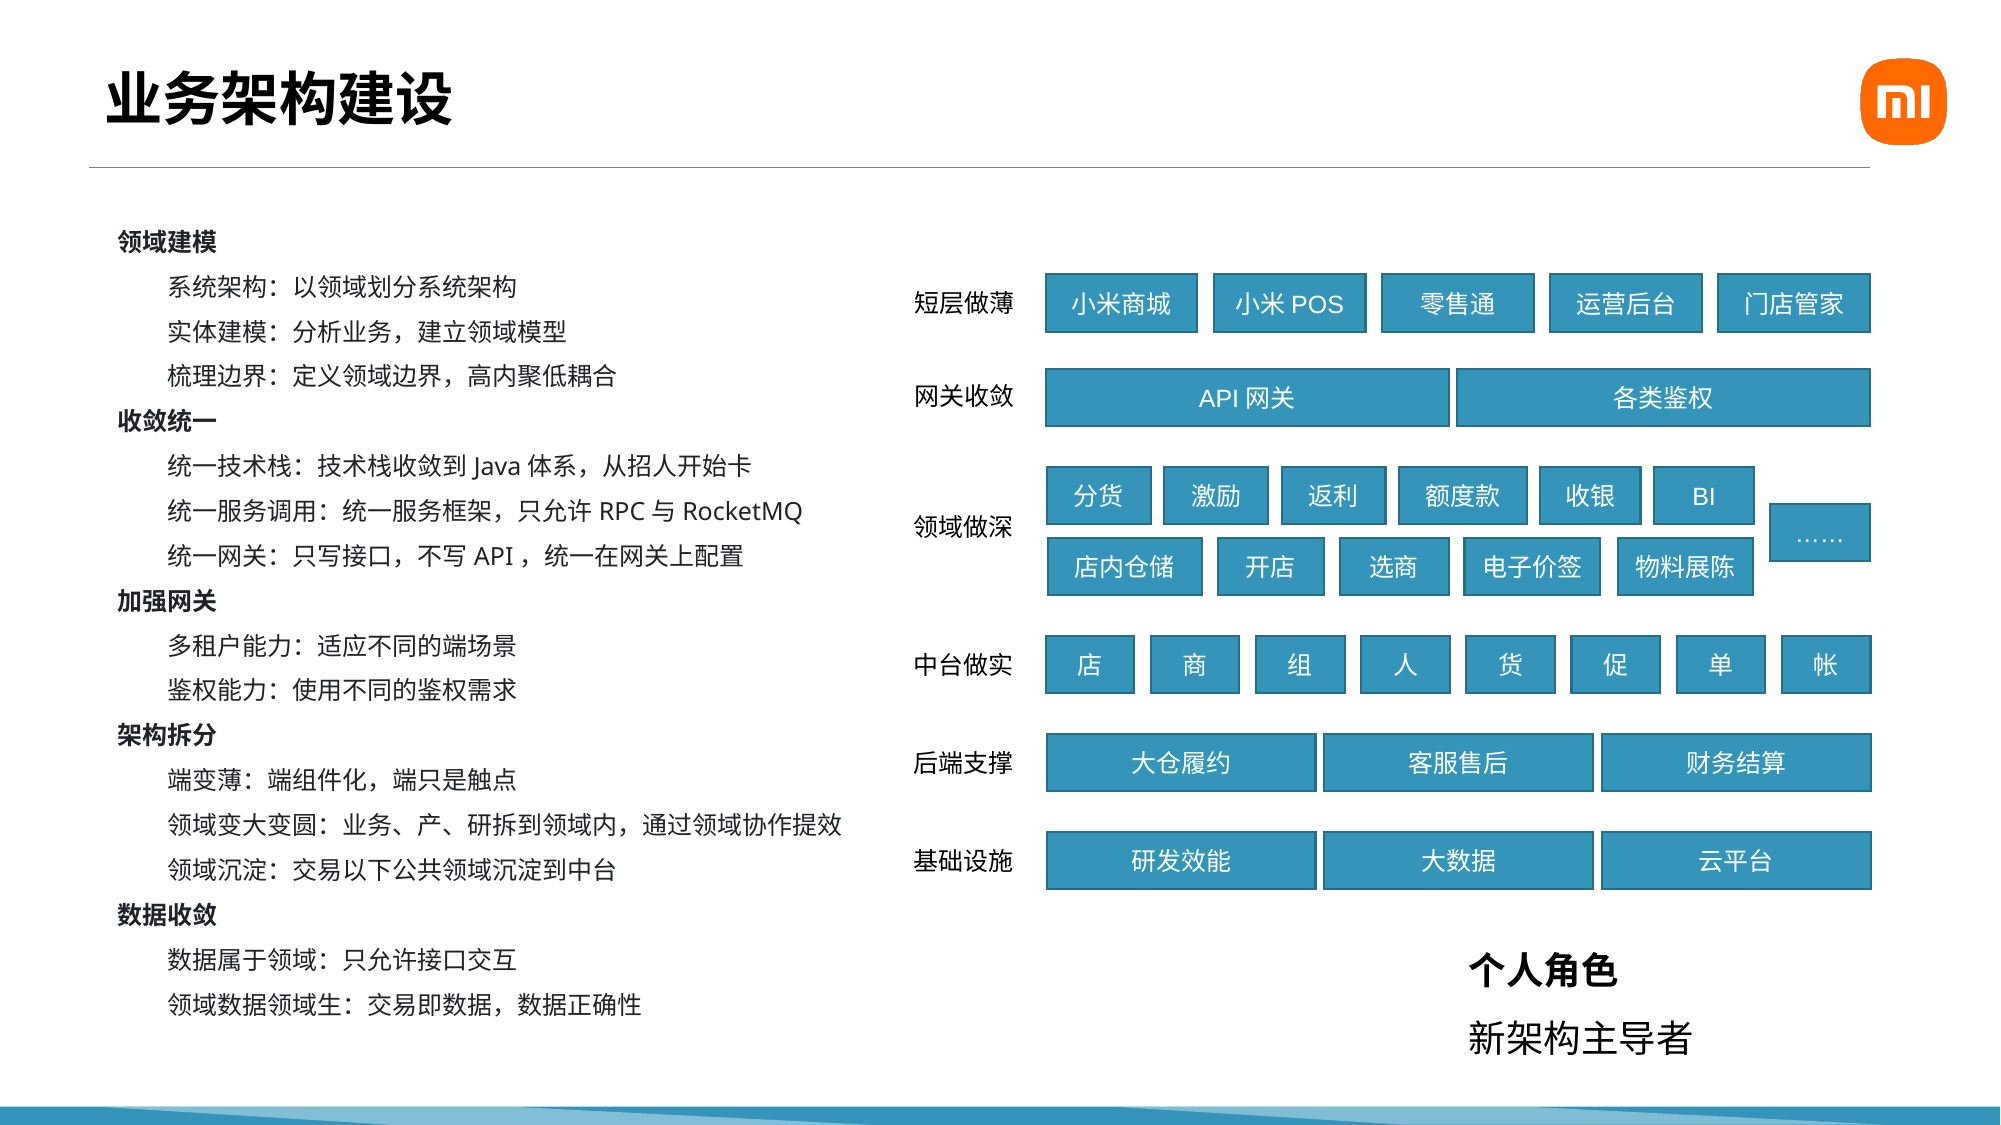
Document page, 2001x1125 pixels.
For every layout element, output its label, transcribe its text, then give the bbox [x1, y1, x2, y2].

text_box 客服售后 [1323, 733, 1594, 792]
text_box 运营后台 [1549, 273, 1703, 333]
text_box 店 [1045, 635, 1135, 694]
text_box 电子价签 [1463, 537, 1601, 596]
text_box 门店管家 [1717, 273, 1871, 333]
text_box 中台做实 [898, 641, 1029, 687]
text_box 个人角色 新架构主导者 [1453, 939, 1709, 1067]
text_box 大仓履约 [1046, 733, 1317, 792]
text_box 小米POS [1213, 273, 1367, 333]
text_box 额度款 [1398, 466, 1528, 525]
text_box 物料展陈 [1617, 537, 1754, 596]
text_box 后端支撑 [898, 739, 1029, 785]
text_box 选商 [1339, 537, 1450, 596]
text_box 云平台 [1601, 831, 1872, 890]
text_box 激励 [1163, 466, 1269, 525]
text_box 促 [1570, 635, 1661, 694]
text_box 小米商城 [1045, 273, 1198, 333]
title 业务架构建设 [89, 34, 1871, 169]
text_box 人 [1360, 635, 1451, 694]
text_box 网关收敛 [899, 373, 1030, 419]
picture [1811, 9, 1996, 194]
text_box 零售通 [1381, 273, 1535, 333]
text_box 短层做薄 [899, 280, 1030, 325]
text_box 商 [1150, 635, 1240, 694]
text_box API网关 [1045, 368, 1450, 427]
text_box 帐 [1781, 635, 1872, 694]
text_box 单 [1676, 635, 1766, 694]
text_box 大数据 [1323, 831, 1594, 890]
text_box 店内仓储 [1047, 537, 1203, 596]
text_box 基础设施 [898, 837, 1029, 883]
text_box 分货 [1046, 466, 1152, 525]
text_box 研发效能 [1046, 831, 1317, 890]
text_box 各类鉴权 [1456, 368, 1871, 427]
text_box BI [1653, 466, 1755, 525]
text_box 财务结算 [1601, 733, 1872, 792]
text_box 组 [1255, 635, 1346, 694]
text_box 货 [1465, 635, 1556, 694]
text_box 领域做深 [898, 503, 1029, 549]
text_box 收银 [1539, 466, 1642, 525]
text_box 返利 [1281, 466, 1387, 525]
text_box 领域建模 系统架构：以领域划分系统架构 实体建模：分析业务，建立领域模型 梳理边界：定义领域边界，高内聚低耦合 收敛统一 统一技术栈：技术栈收敛到Java体系，从招人开始卡 统一服务调用：统一服务框架，只允许RPC与RocketMQ 统一网关：只写接口，不写API，统一在网关上配置 加强网关 多租户能力：适应不同的端场景 鉴权能力：使用不同的鉴权需求 架构拆分 端变薄：端组件化，端只是触点 领域变大变圆：业务、产、研拆到领域内，通过领域协作提效 领域沉淀：交易以下公共领域沉淀到中台 数据收敛 数据属于领域：只允许接口交互 领域数据领域生：交易即数据，数据正确性 [103, 203, 858, 1027]
text_box …… [1769, 503, 1871, 562]
text_box 开店 [1217, 537, 1325, 596]
